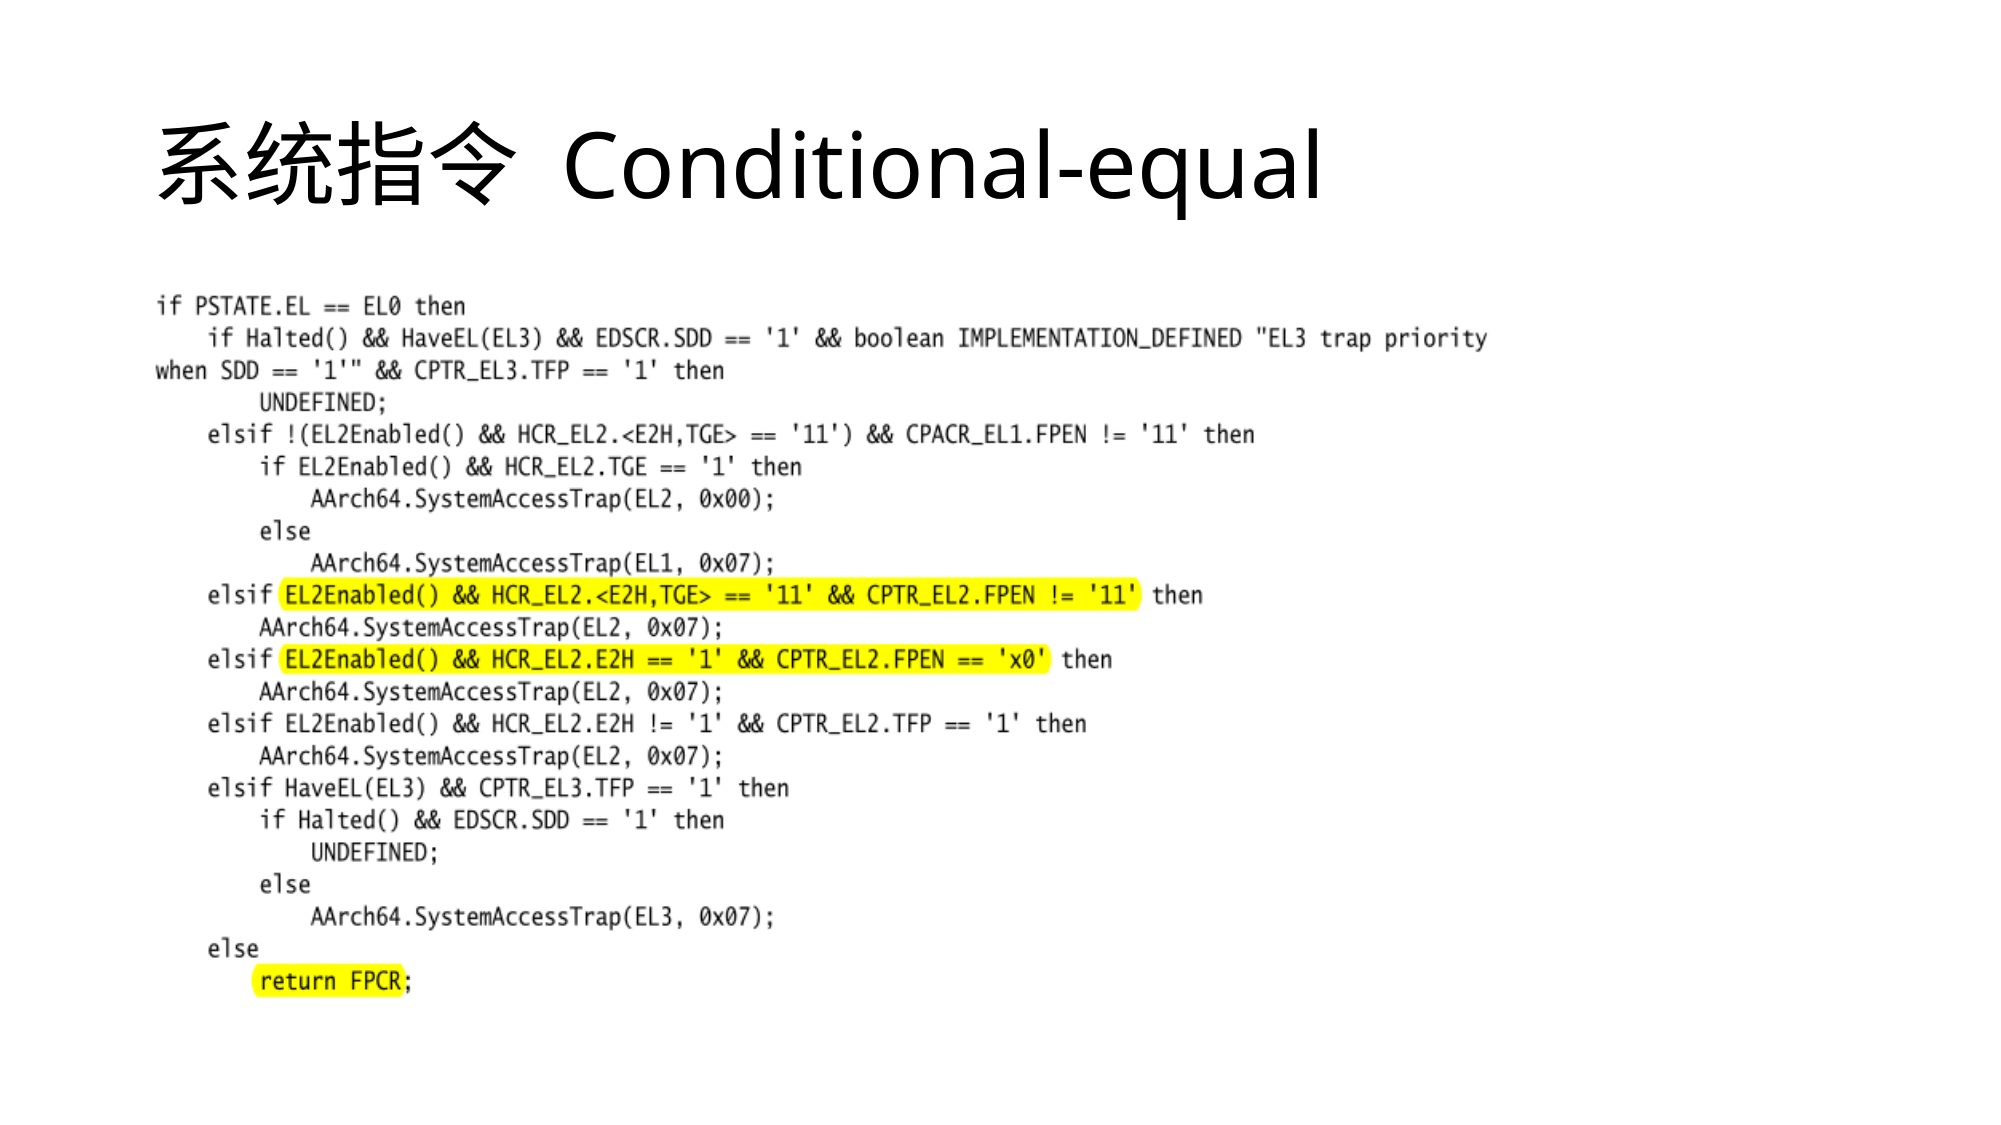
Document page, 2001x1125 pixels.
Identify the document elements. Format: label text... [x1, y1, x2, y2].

picture [137, 277, 1495, 1001]
title 系统指令 Conditional-equal [137, 59, 1863, 278]
